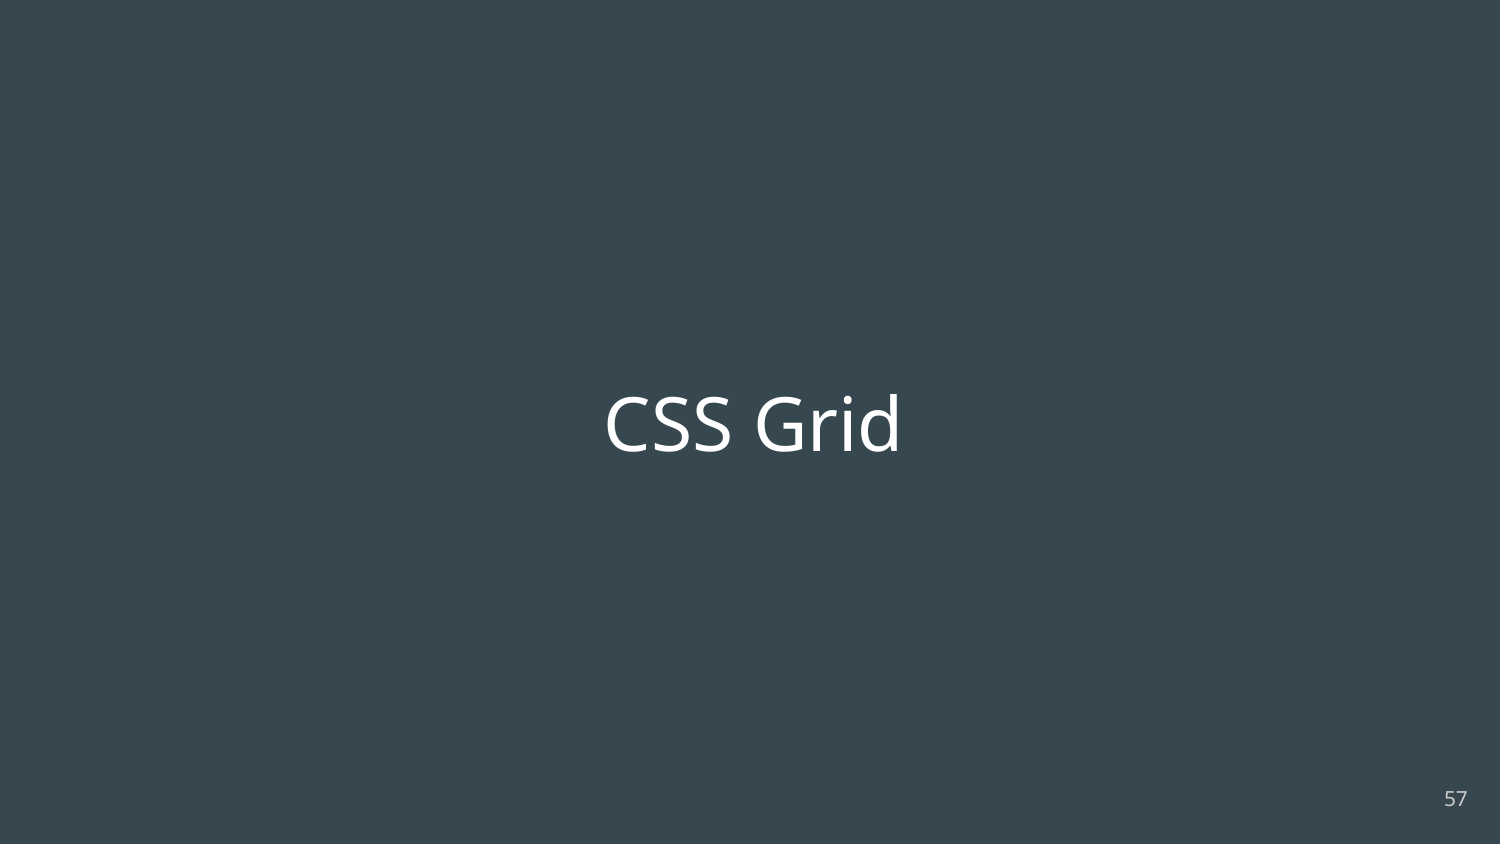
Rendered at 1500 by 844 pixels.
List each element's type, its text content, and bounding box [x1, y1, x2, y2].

title CSS Grid [110, 351, 1399, 493]
slide_number ‹#› [1392, 767, 1483, 833]
